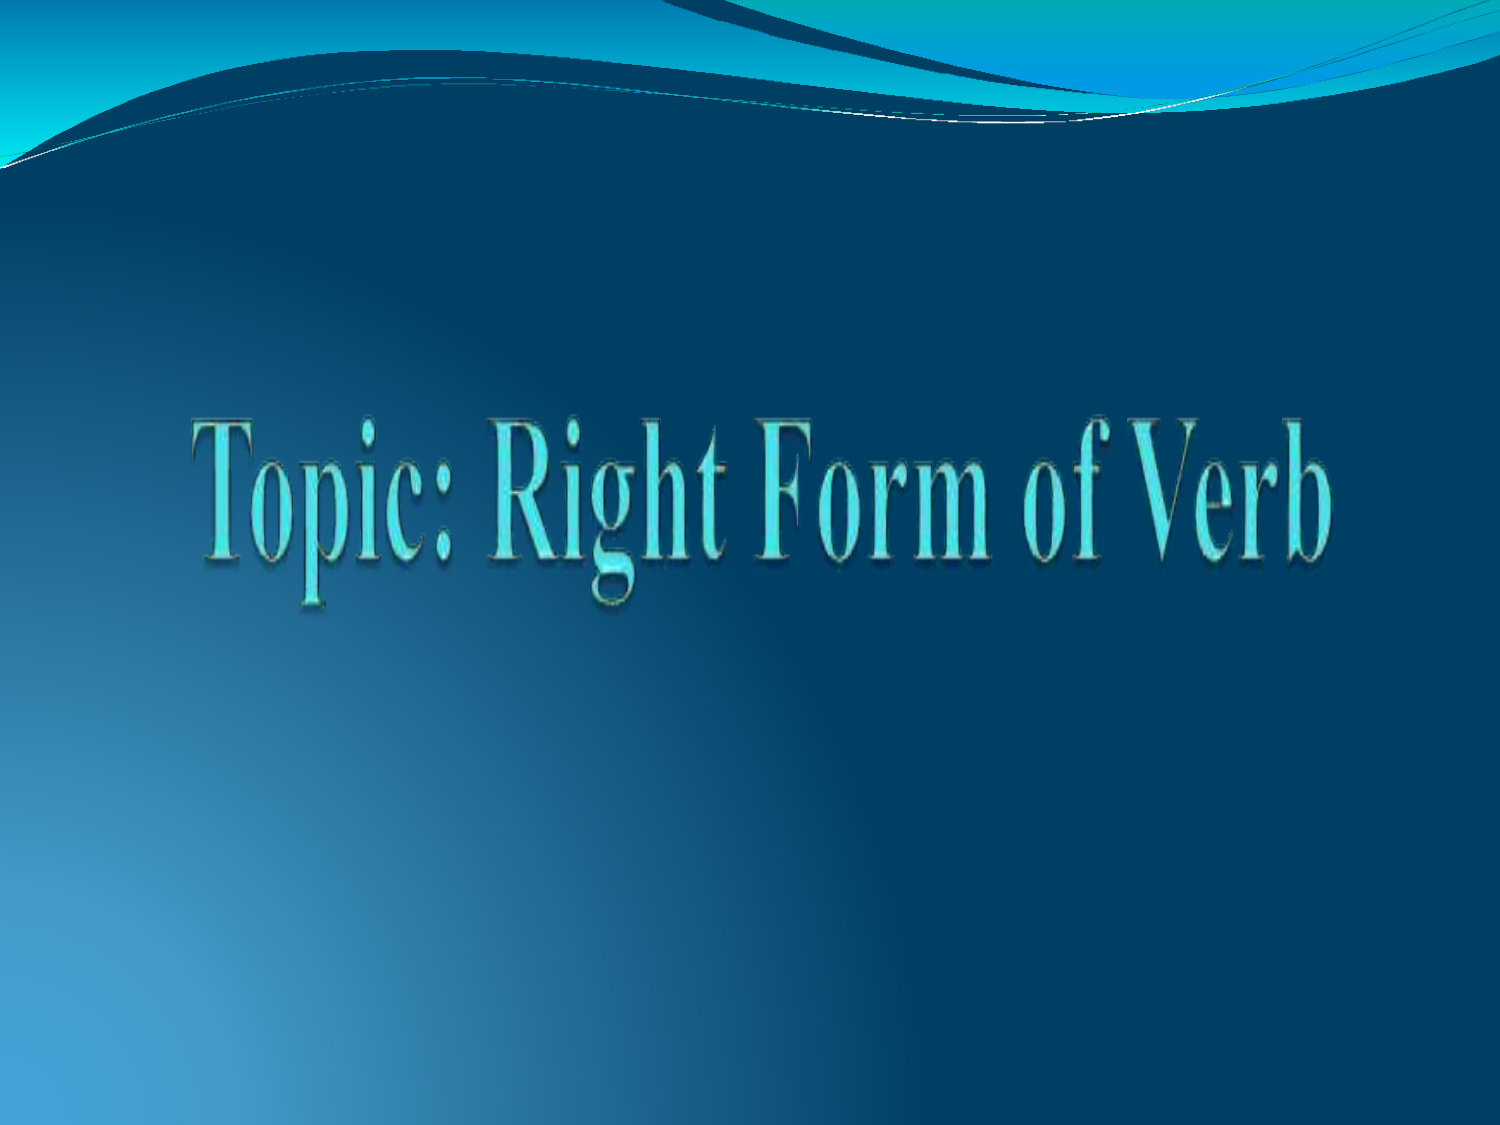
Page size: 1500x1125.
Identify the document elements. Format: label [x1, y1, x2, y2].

text_box [0, 0, 1500, 1125]
